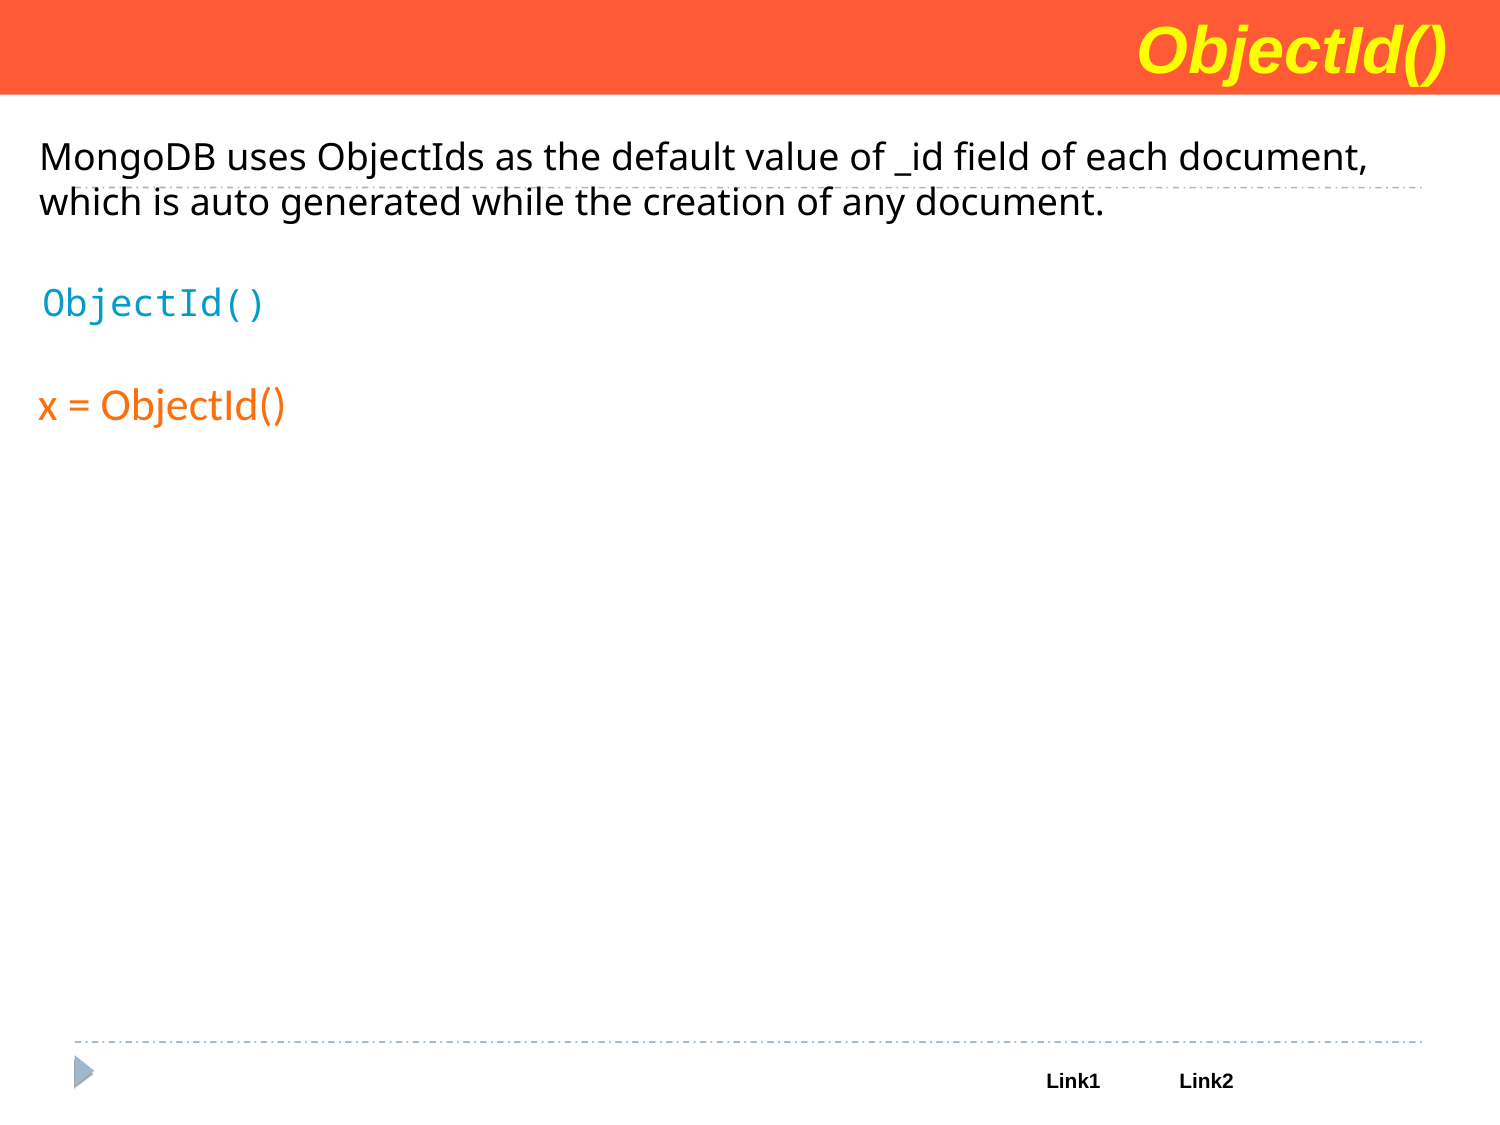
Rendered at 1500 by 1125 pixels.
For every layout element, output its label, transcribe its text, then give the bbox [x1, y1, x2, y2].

text_box x = ObjectId() [23, 366, 1471, 437]
text_box ObjectId() [0, 0, 1500, 95]
text_box ObjectId() [27, 272, 1471, 332]
text_box MongoDB uses ObjectIds as the default value of _id field of each document, which is auto generated while the creation of any document. [24, 125, 1476, 230]
